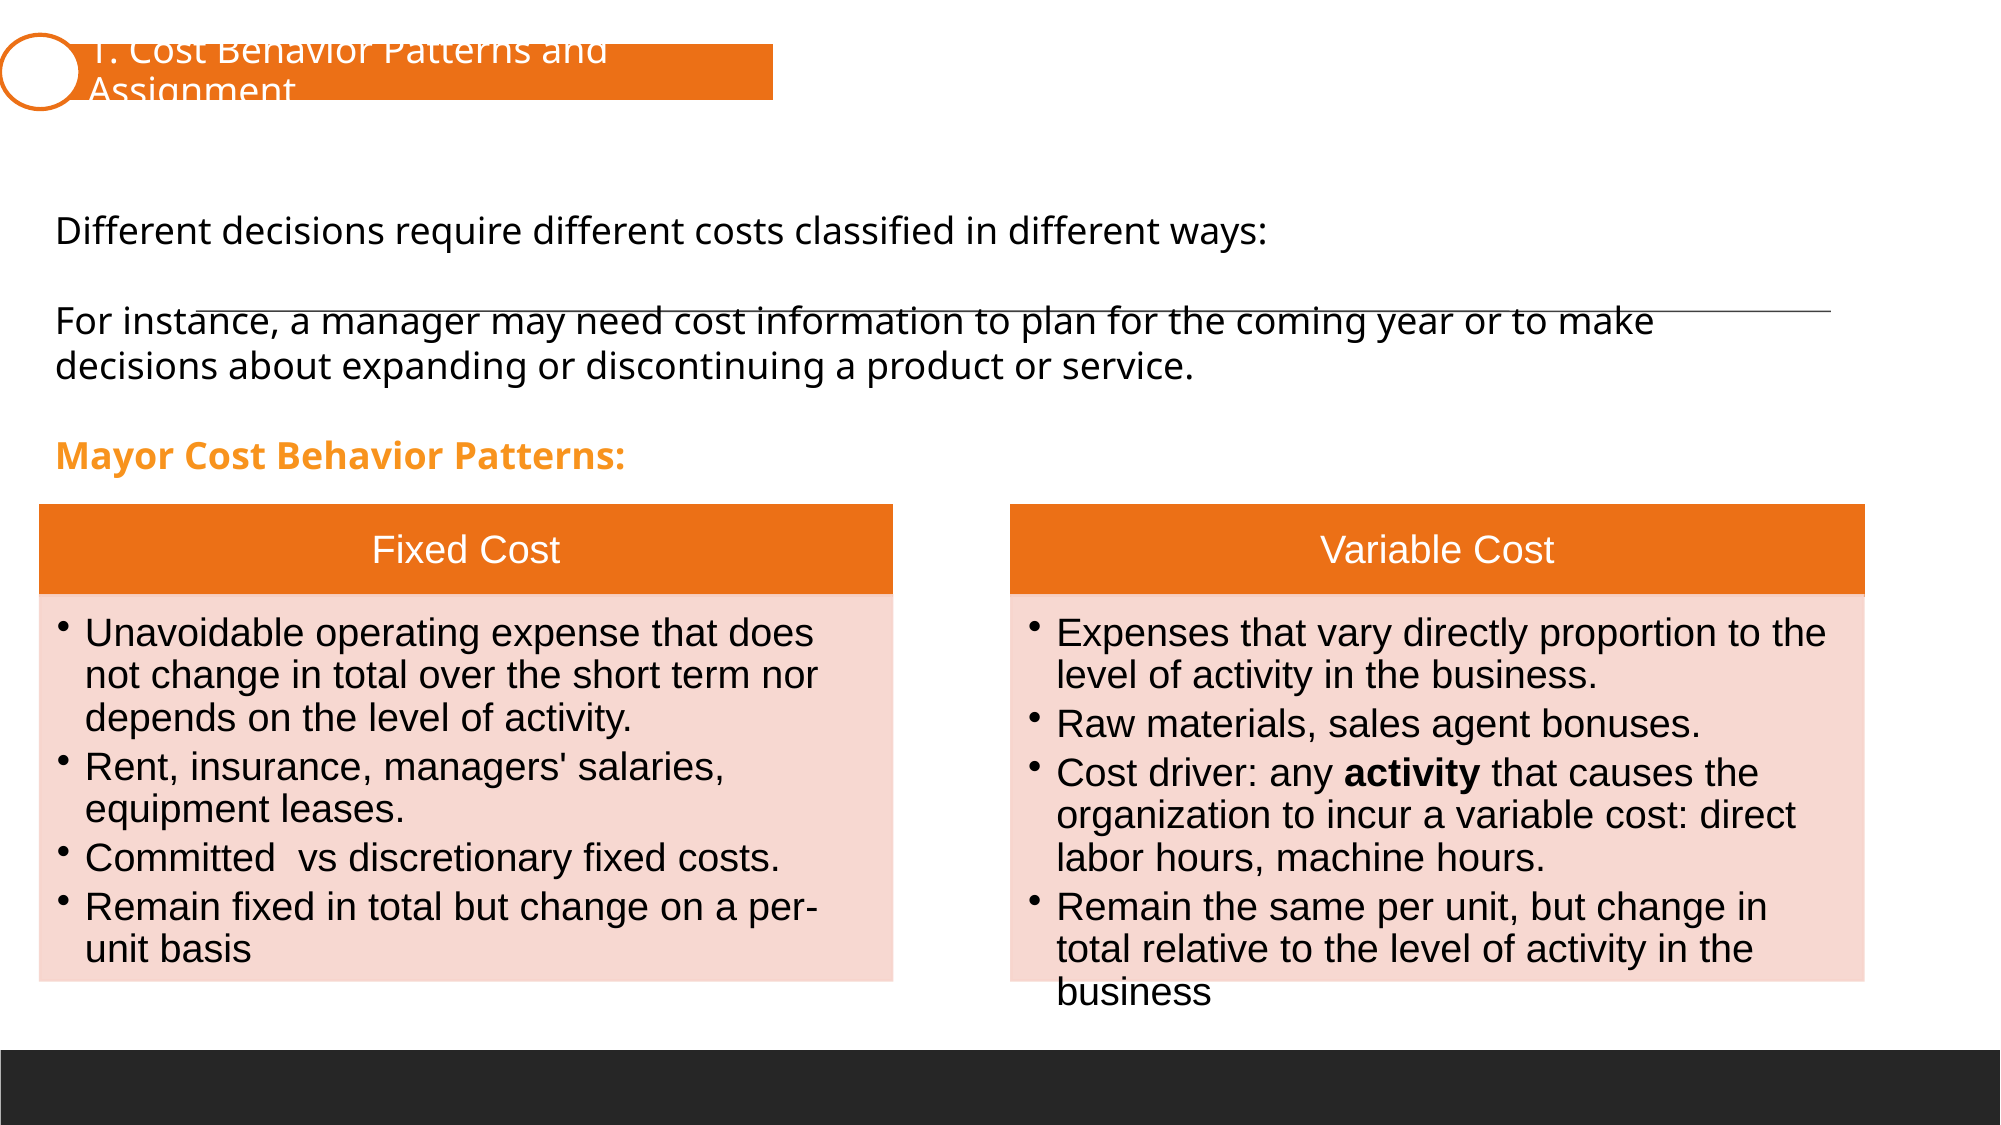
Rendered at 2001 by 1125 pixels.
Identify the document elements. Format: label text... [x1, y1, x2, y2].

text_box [40, 502, 1864, 984]
text_box Different decisions require different costs classified in different ways: For instance, a manager may need cost information to plan for the coming year or to make decisions about expanding or discontinuing a product or service. Mayor Cost Behavior Patterns: [40, 199, 1752, 485]
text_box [0, 34, 776, 110]
